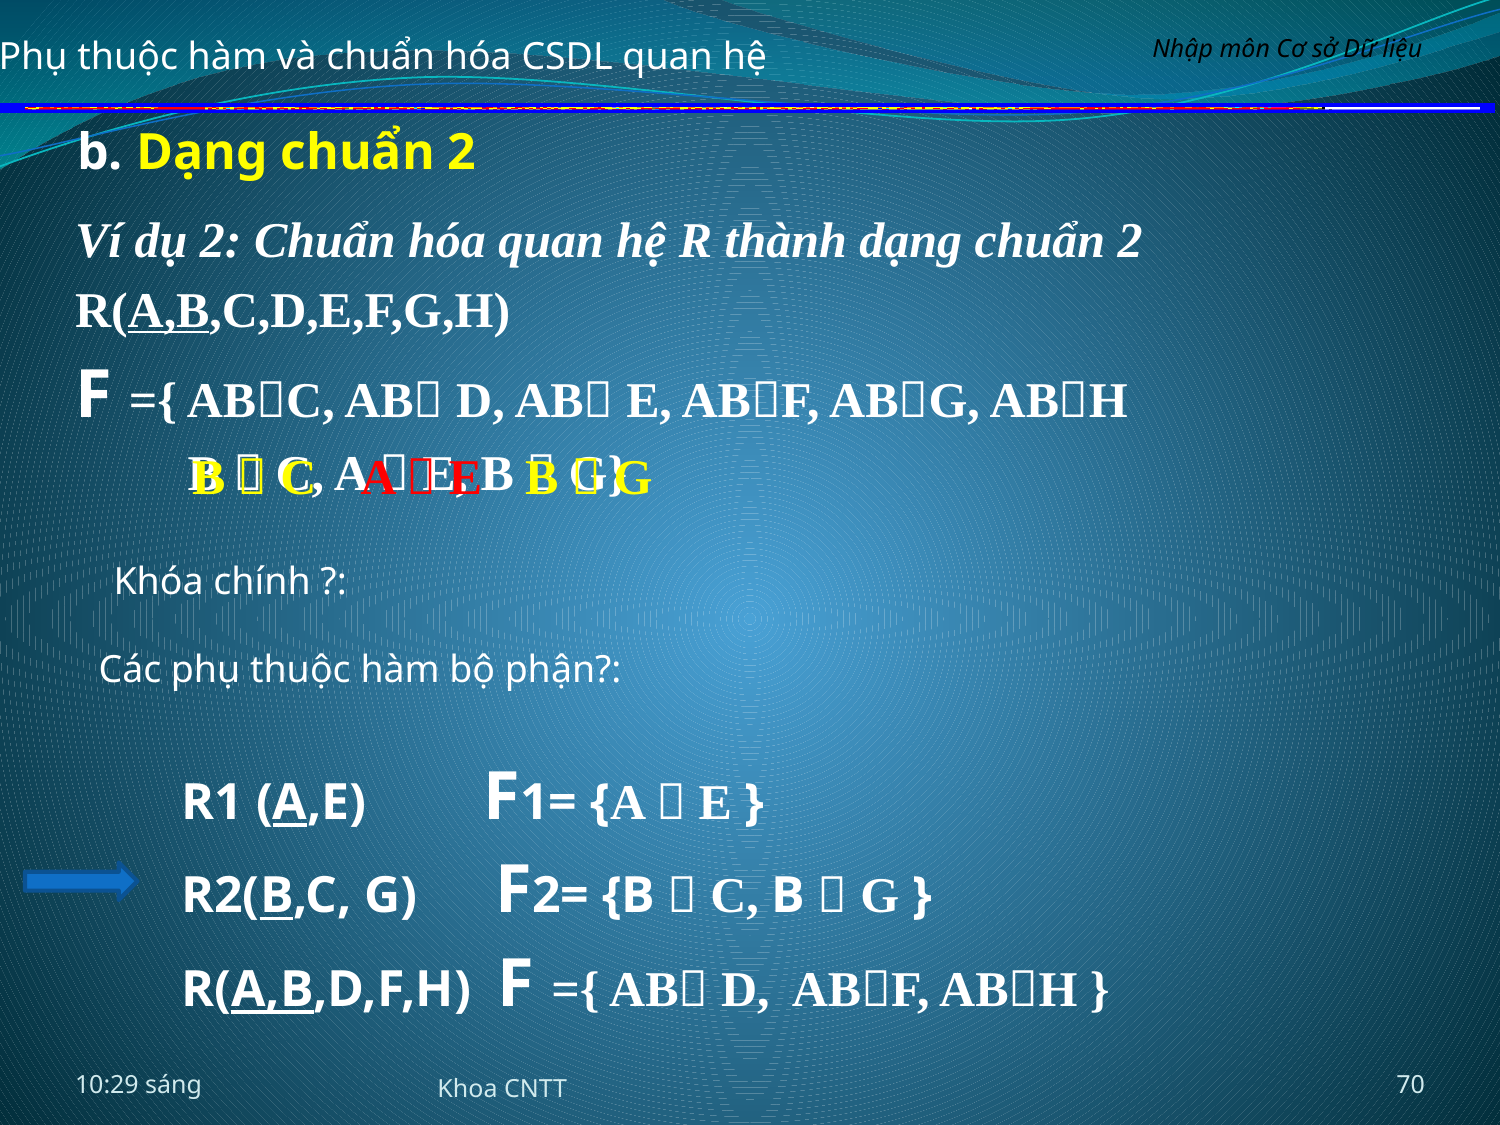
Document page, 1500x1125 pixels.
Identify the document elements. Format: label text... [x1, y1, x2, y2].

text_box b. Dạng chuẩn 2 [62, 123, 1438, 188]
text_box [37, 124, 1413, 201]
slide_number 70 [1299, 1042, 1425, 1103]
text_box R1 (A,E) F1= {A  E } R2(B,C, G) F2= {B  C, B  G } R(A,B,D,F,H) F ={ AB D, ABF, ABH } [166, 745, 1405, 1027]
text_box Ví dụ 2: Chuẩn hóa quan hệ R thành dạng chuẩn 2 R(A,B,C,D,E,F,G,H) F ={ ABC, AB D, AB E, ABF, ABG, ABH B  C, A  E, B  G} [74, 200, 1425, 550]
footer Khoa CNTT [437, 1042, 988, 1103]
text_box Các phụ thuộc hàm bộ phận?: [83, 637, 637, 698]
text_box B  C [177, 437, 332, 513]
text_box [22, 860, 140, 902]
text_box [0, 24, 1500, 113]
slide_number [75, 1042, 425, 1103]
text_box Khóa chính ?: [98, 549, 372, 610]
text_box B  G [510, 437, 668, 513]
text_box A  E [345, 437, 498, 512]
text_box [49, 462, 1400, 750]
